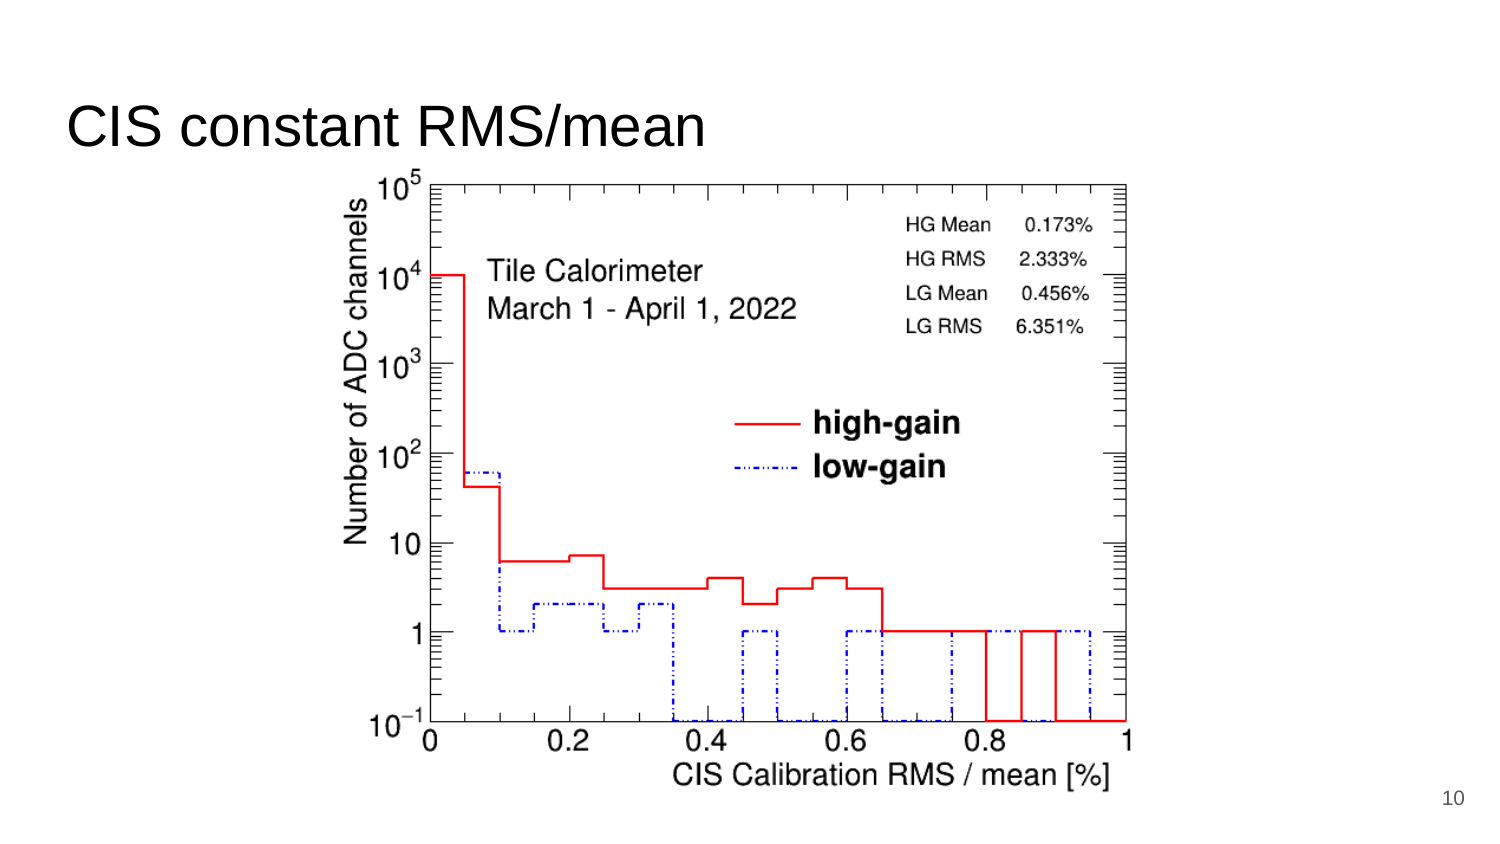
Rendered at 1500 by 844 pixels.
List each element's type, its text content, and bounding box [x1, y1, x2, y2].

title CIS constant RMS/mean [51, 72, 1449, 167]
slide_number ‹#› [1389, 764, 1480, 830]
picture [279, 151, 1221, 830]
